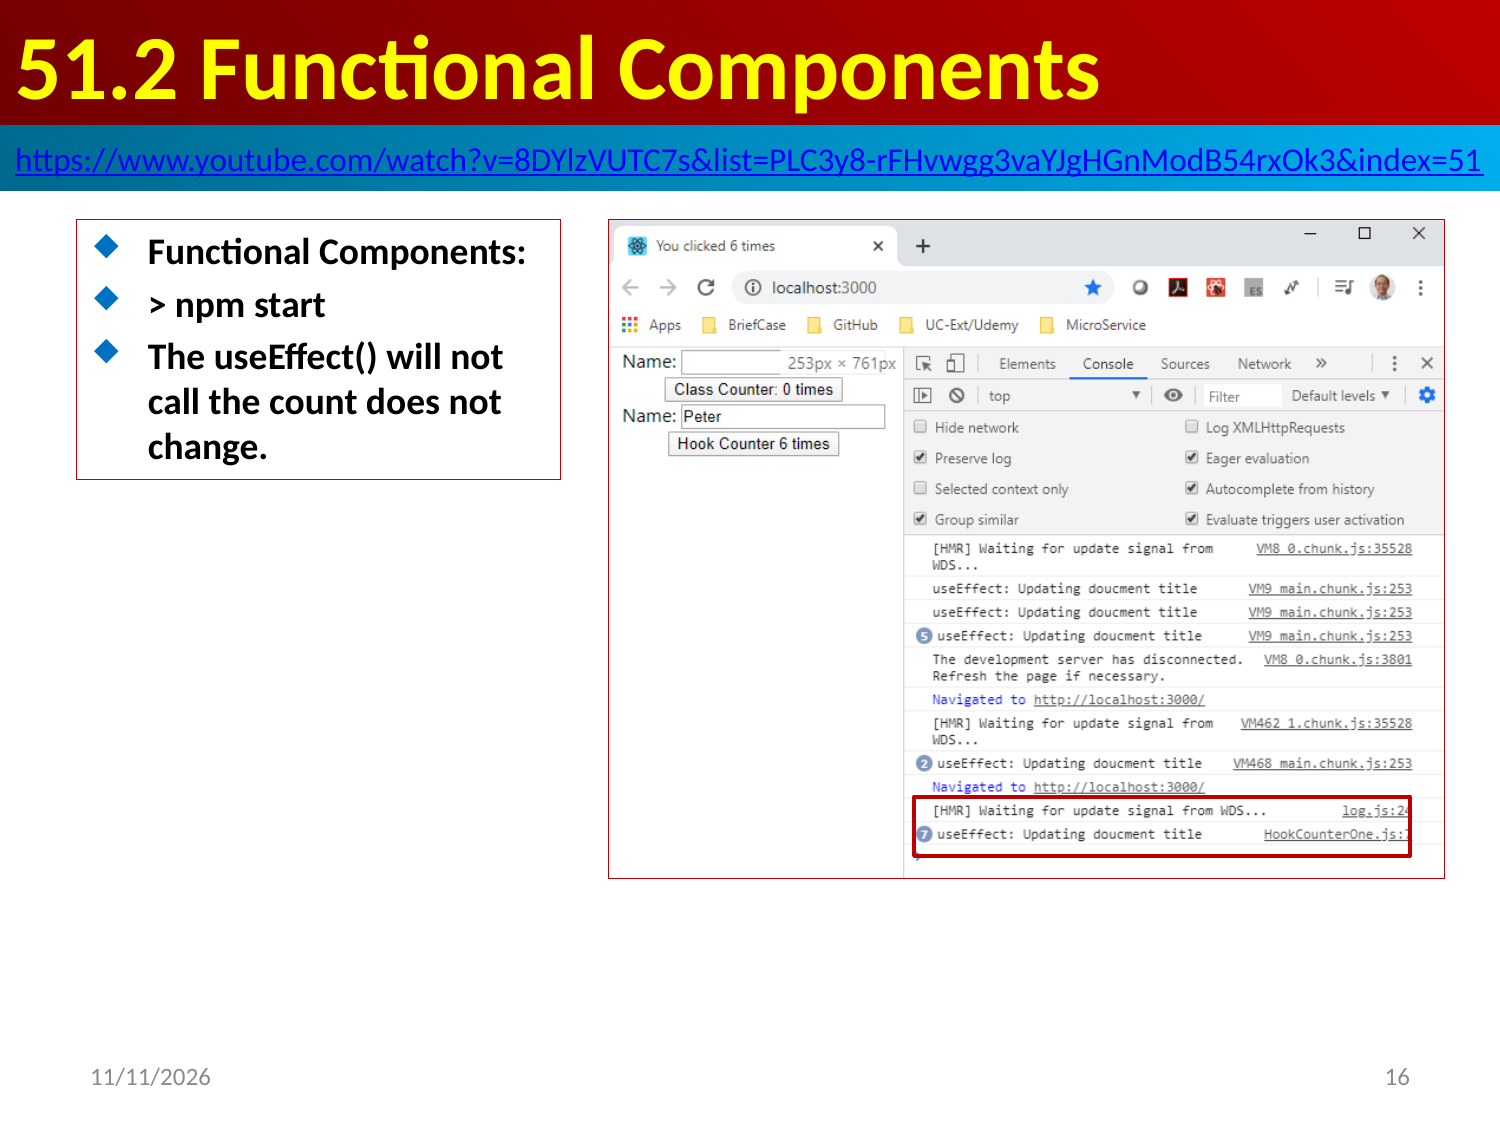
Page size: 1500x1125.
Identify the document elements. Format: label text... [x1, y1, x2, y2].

picture [607, 219, 1445, 880]
text_box https://www.youtube.com/watch?v=8DYlzVUTC7s&list=PLC3y8-rFHvwgg3vaYJgHGnModB54rxOk3&index=51 [0, 125, 1500, 191]
title 51.2 Functional Components [0, 0, 1500, 125]
slide_number 16 [1074, 1042, 1425, 1109]
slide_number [75, 1042, 425, 1109]
subtitle Functional Components: > npm start The useEffect() will not call the count does not change. [76, 219, 561, 480]
